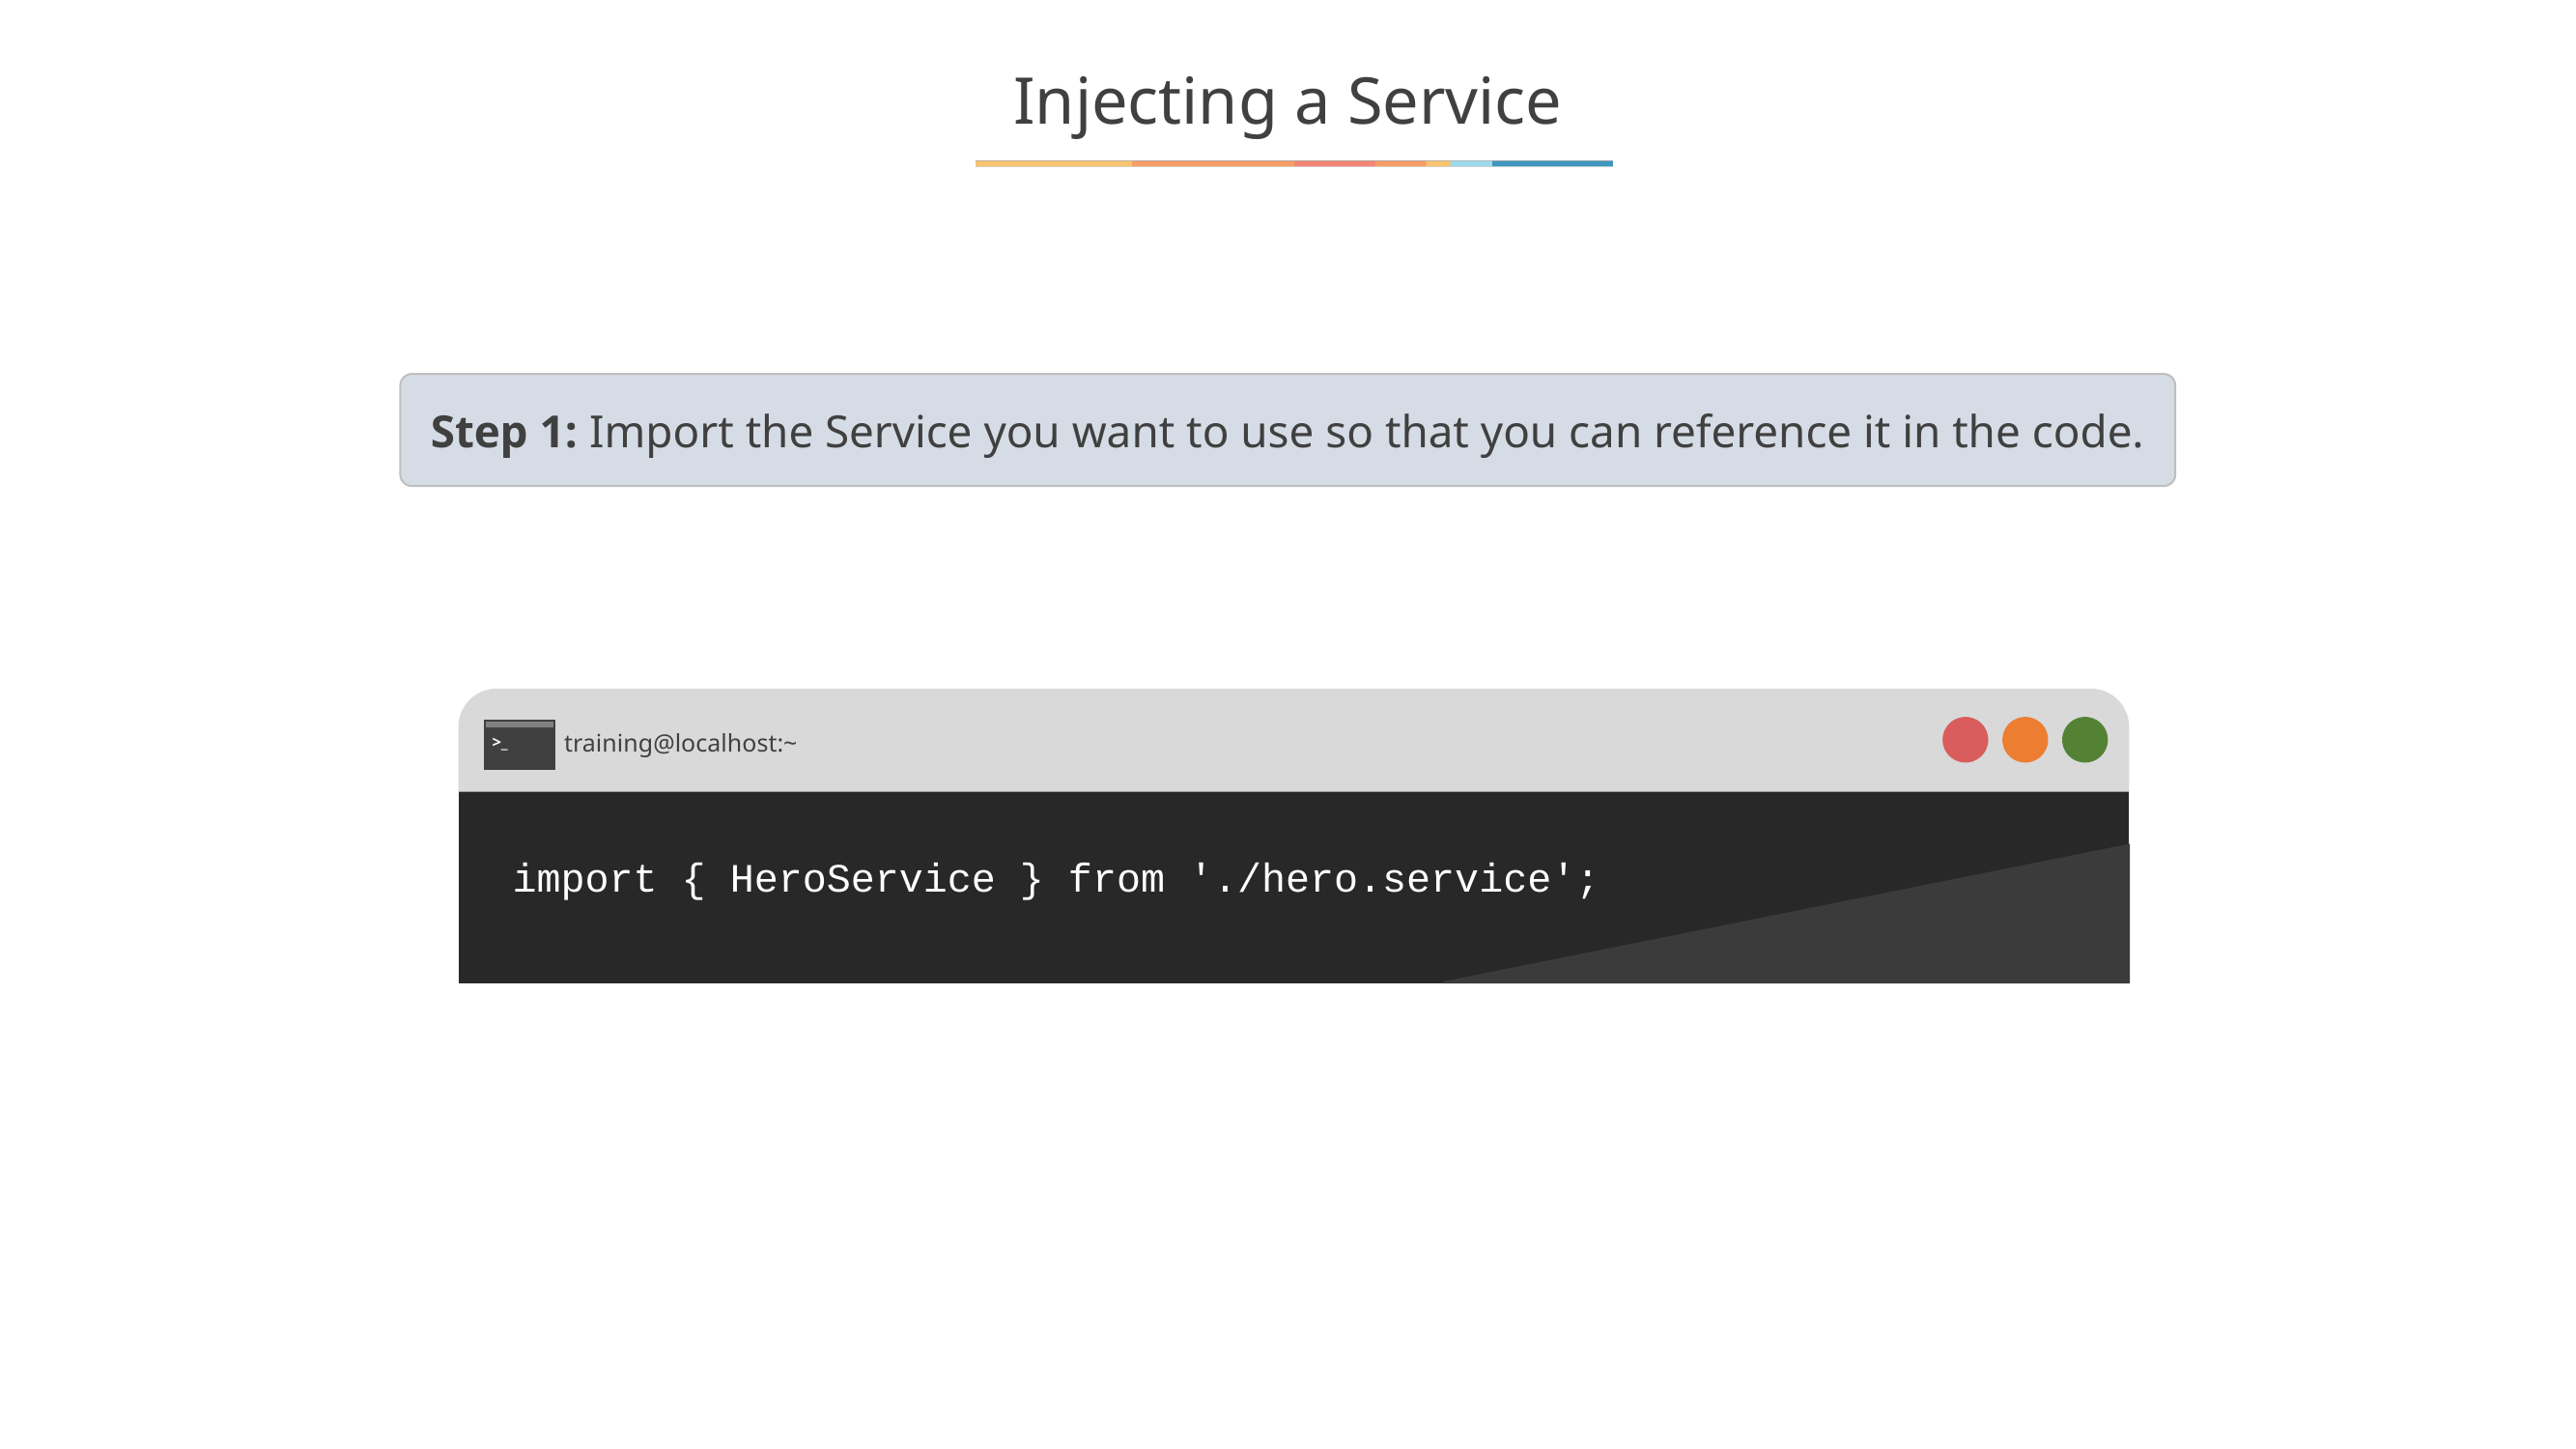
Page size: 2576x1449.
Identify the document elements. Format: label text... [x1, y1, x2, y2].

title Injecting a Service [0, 50, 2576, 156]
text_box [459, 689, 2129, 983]
picture [976, 141, 1613, 186]
text_box Step 1: Import the Service you want to use so that you can reference it in the code. [399, 373, 2177, 488]
